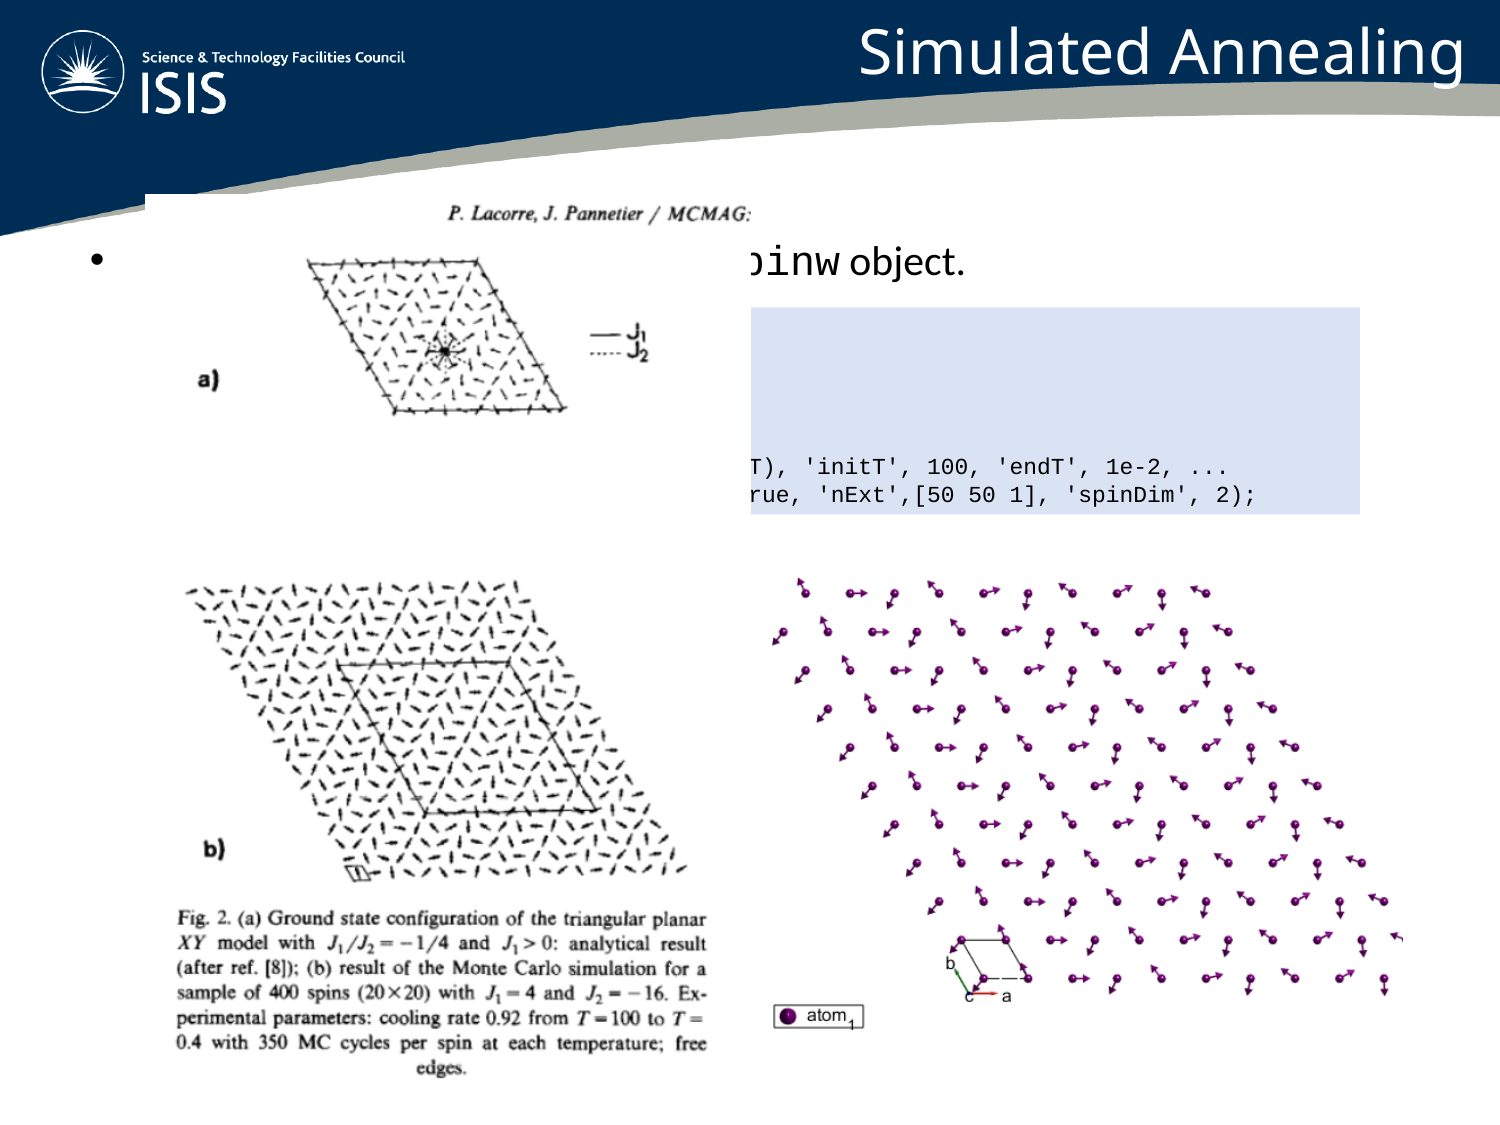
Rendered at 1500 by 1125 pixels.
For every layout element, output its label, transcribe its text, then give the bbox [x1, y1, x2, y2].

list Uses the anneal method of the spinw object. [751, 226, 1425, 1005]
text_box tri = sw_model('triAF', [-4 16]); % Removes units tri.unit.kB = 1; tri.unit.muB = 1; tri.field([0 0 0]); tri.anneal('verbosity',2, 'cool',@(T)(0.8*T), 'initT', 100, 'endT', 1e-2, ... 'nMC',1e3, 'nStat',0, 'random',true, 'nExt',[50 50 1], 'spinDim', 2); [751, 307, 1360, 515]
text_box Simulated Annealing [442, 3, 1483, 96]
list Uses the anneal method of the spinw object. [75, 226, 145, 1005]
picture [772, 557, 1403, 1030]
picture [0, 0, 1500, 1104]
